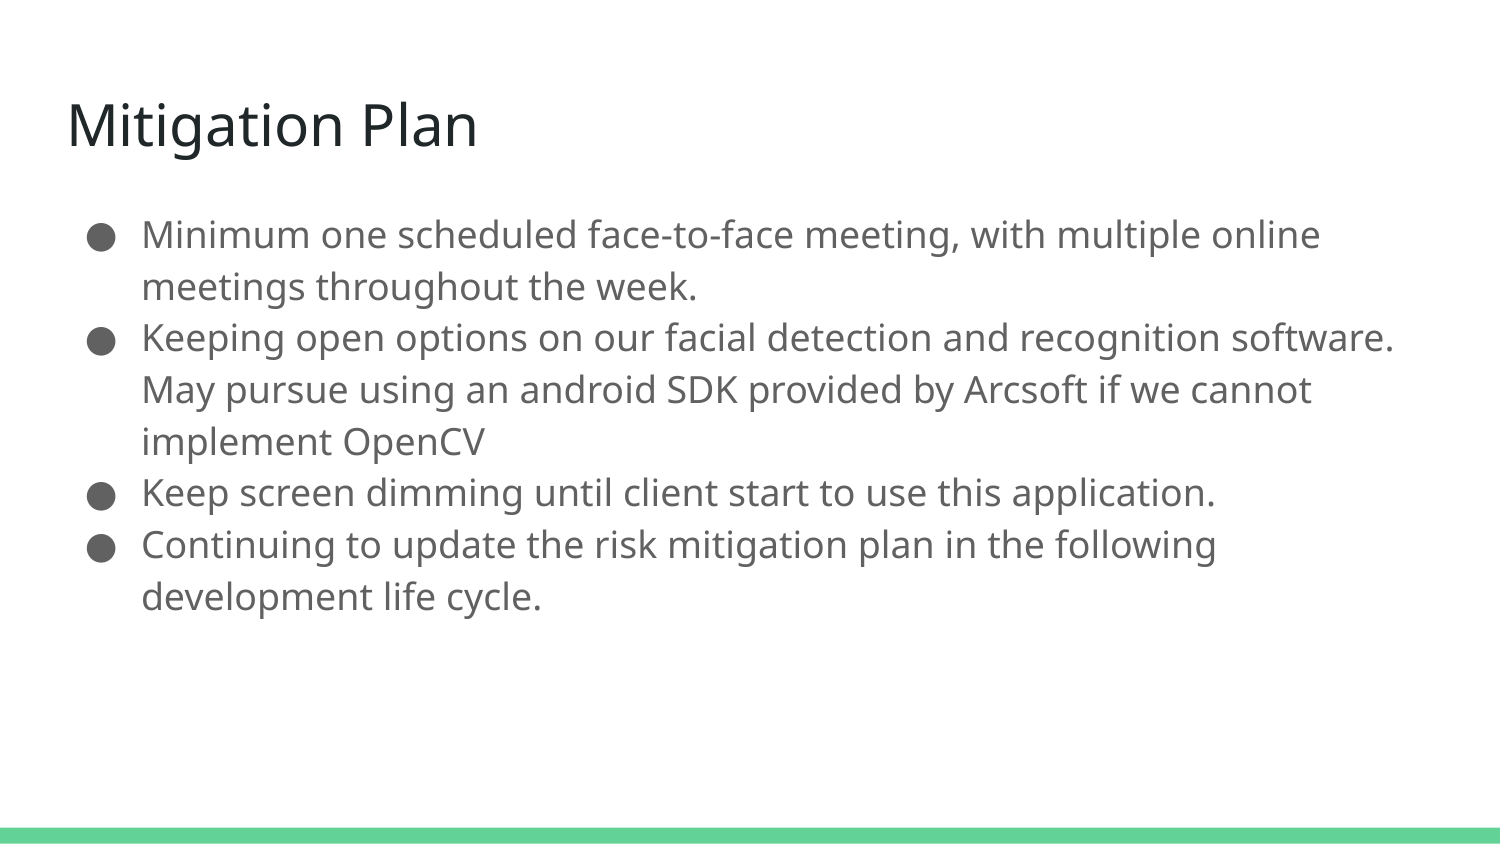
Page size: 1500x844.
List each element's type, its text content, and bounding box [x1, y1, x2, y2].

list Minimum one scheduled face-to-face meeting, with multiple online meetings throughout the week. Keeping open options on our facial detection and recognition software. May pursue using an android SDK provided by Arcsoft if we cannot implement OpenCV Keep screen dimming until client start to use this application. Continuing to update the risk mitigation plan in the following development life cycle. [51, 189, 1449, 750]
title Mitigation Plan [51, 72, 1449, 167]
